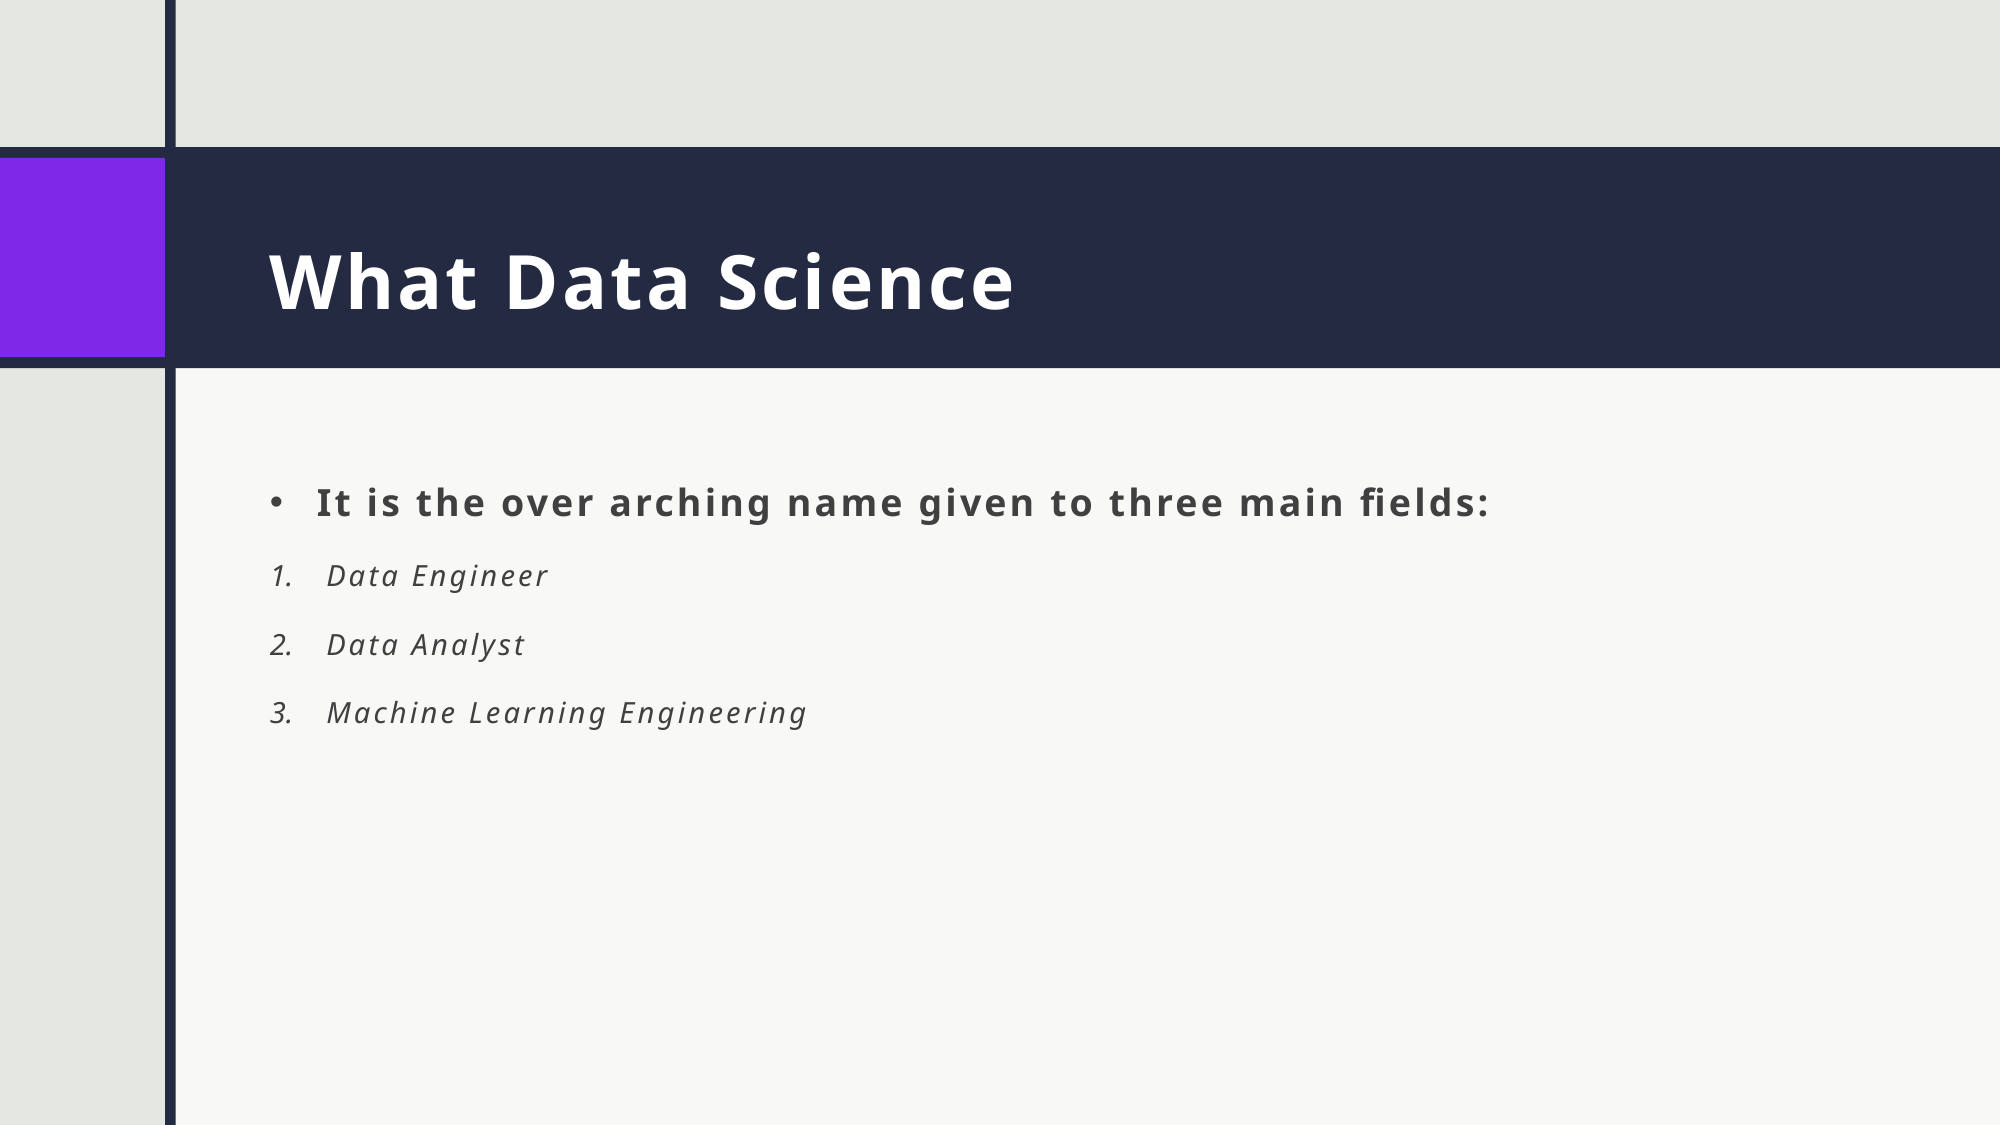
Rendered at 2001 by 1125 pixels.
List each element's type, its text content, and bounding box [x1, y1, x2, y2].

text_box [0, 146, 164, 157]
title What Data Science [251, 171, 1895, 341]
text_box [0, 358, 164, 369]
text_box [177, 0, 2000, 146]
text_box [164, 0, 177, 1125]
text_box [177, 369, 2000, 1125]
text_box [0, 0, 164, 146]
text_box [0, 157, 164, 358]
text_box [177, 146, 2000, 369]
text_box [0, 369, 164, 1125]
list It is the over arching name given to three main fields: Data Engineer Data Analyst Machine Learning Engineering [251, 443, 1882, 1006]
